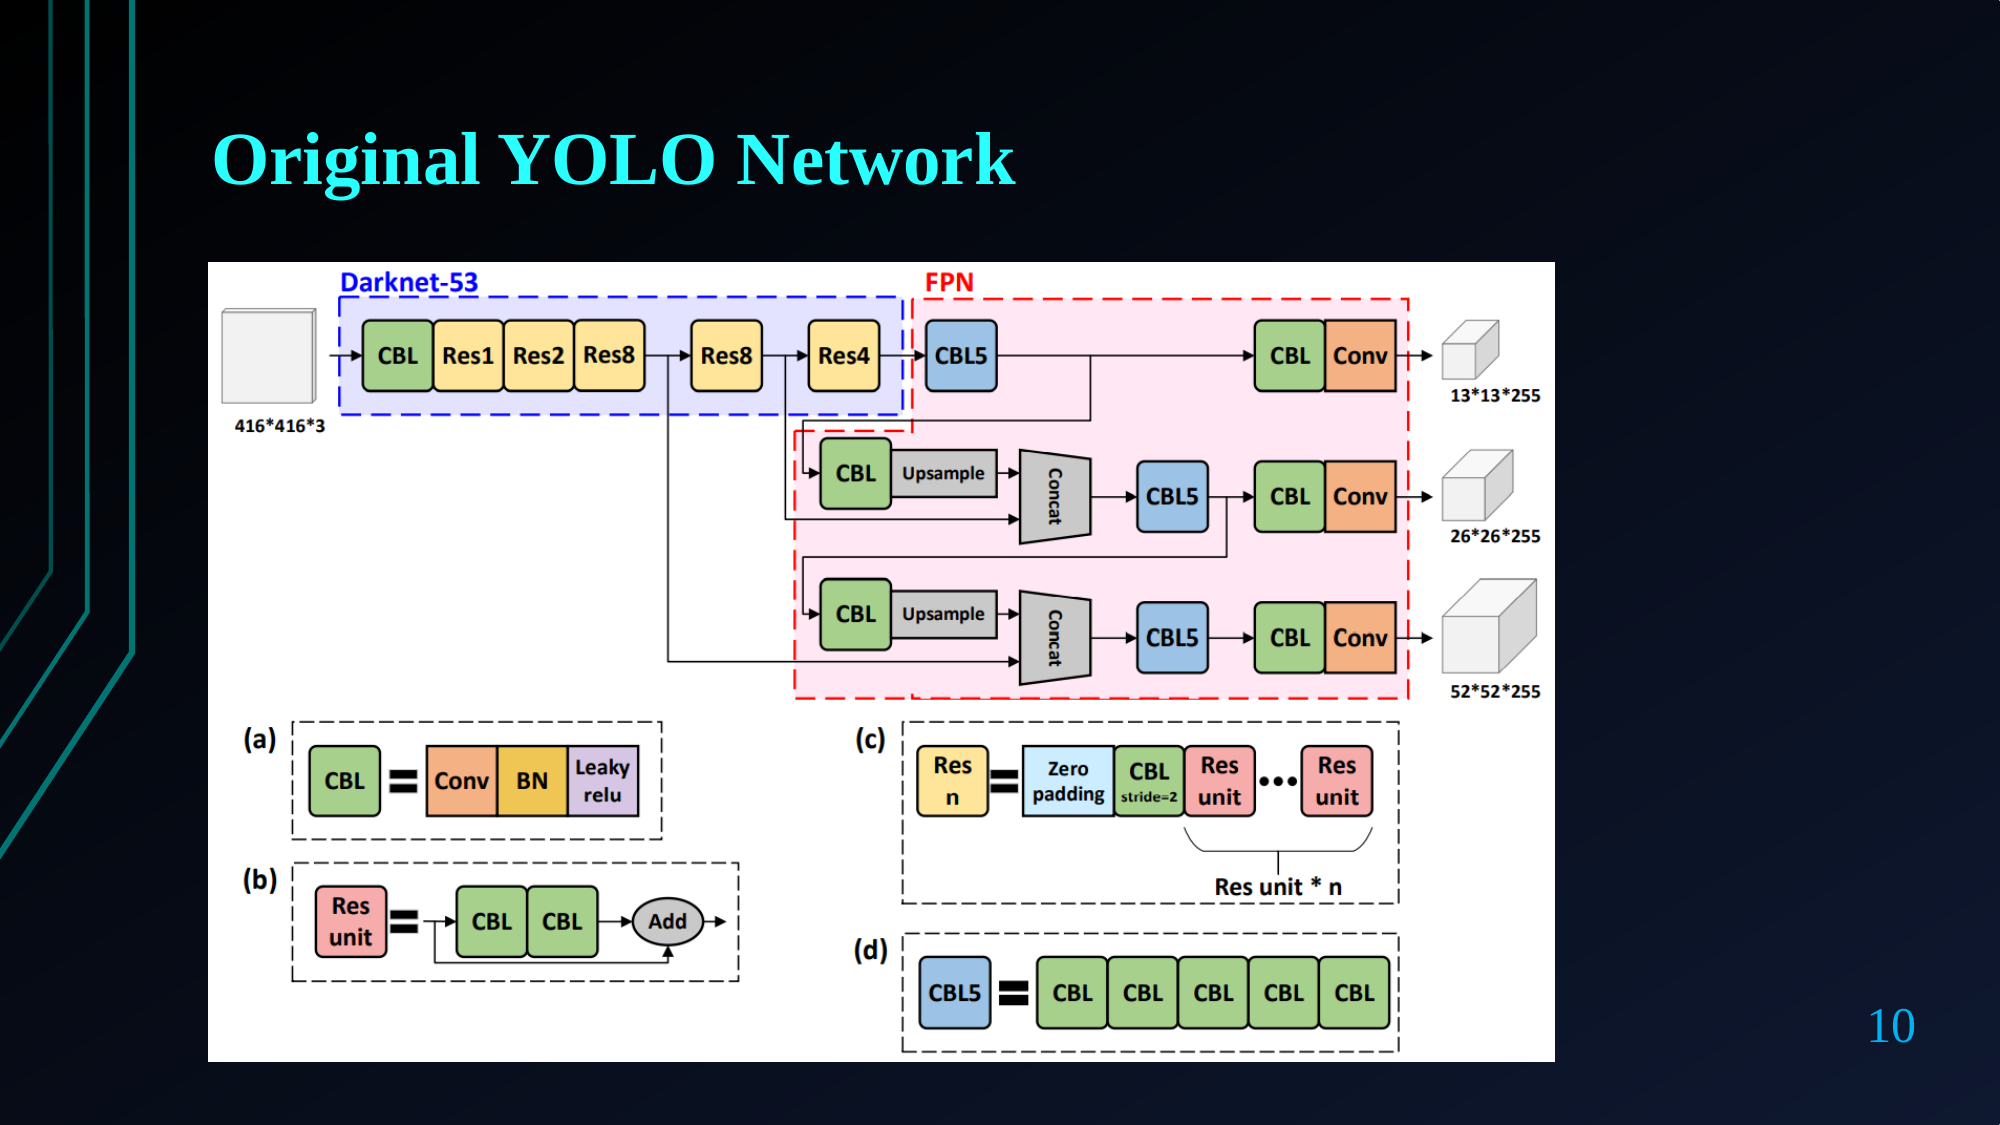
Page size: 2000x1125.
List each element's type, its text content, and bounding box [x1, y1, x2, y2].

text_box 10 [1851, 985, 1932, 1060]
text_box Original YOLO Network [196, 101, 1910, 207]
picture [208, 262, 1556, 1063]
